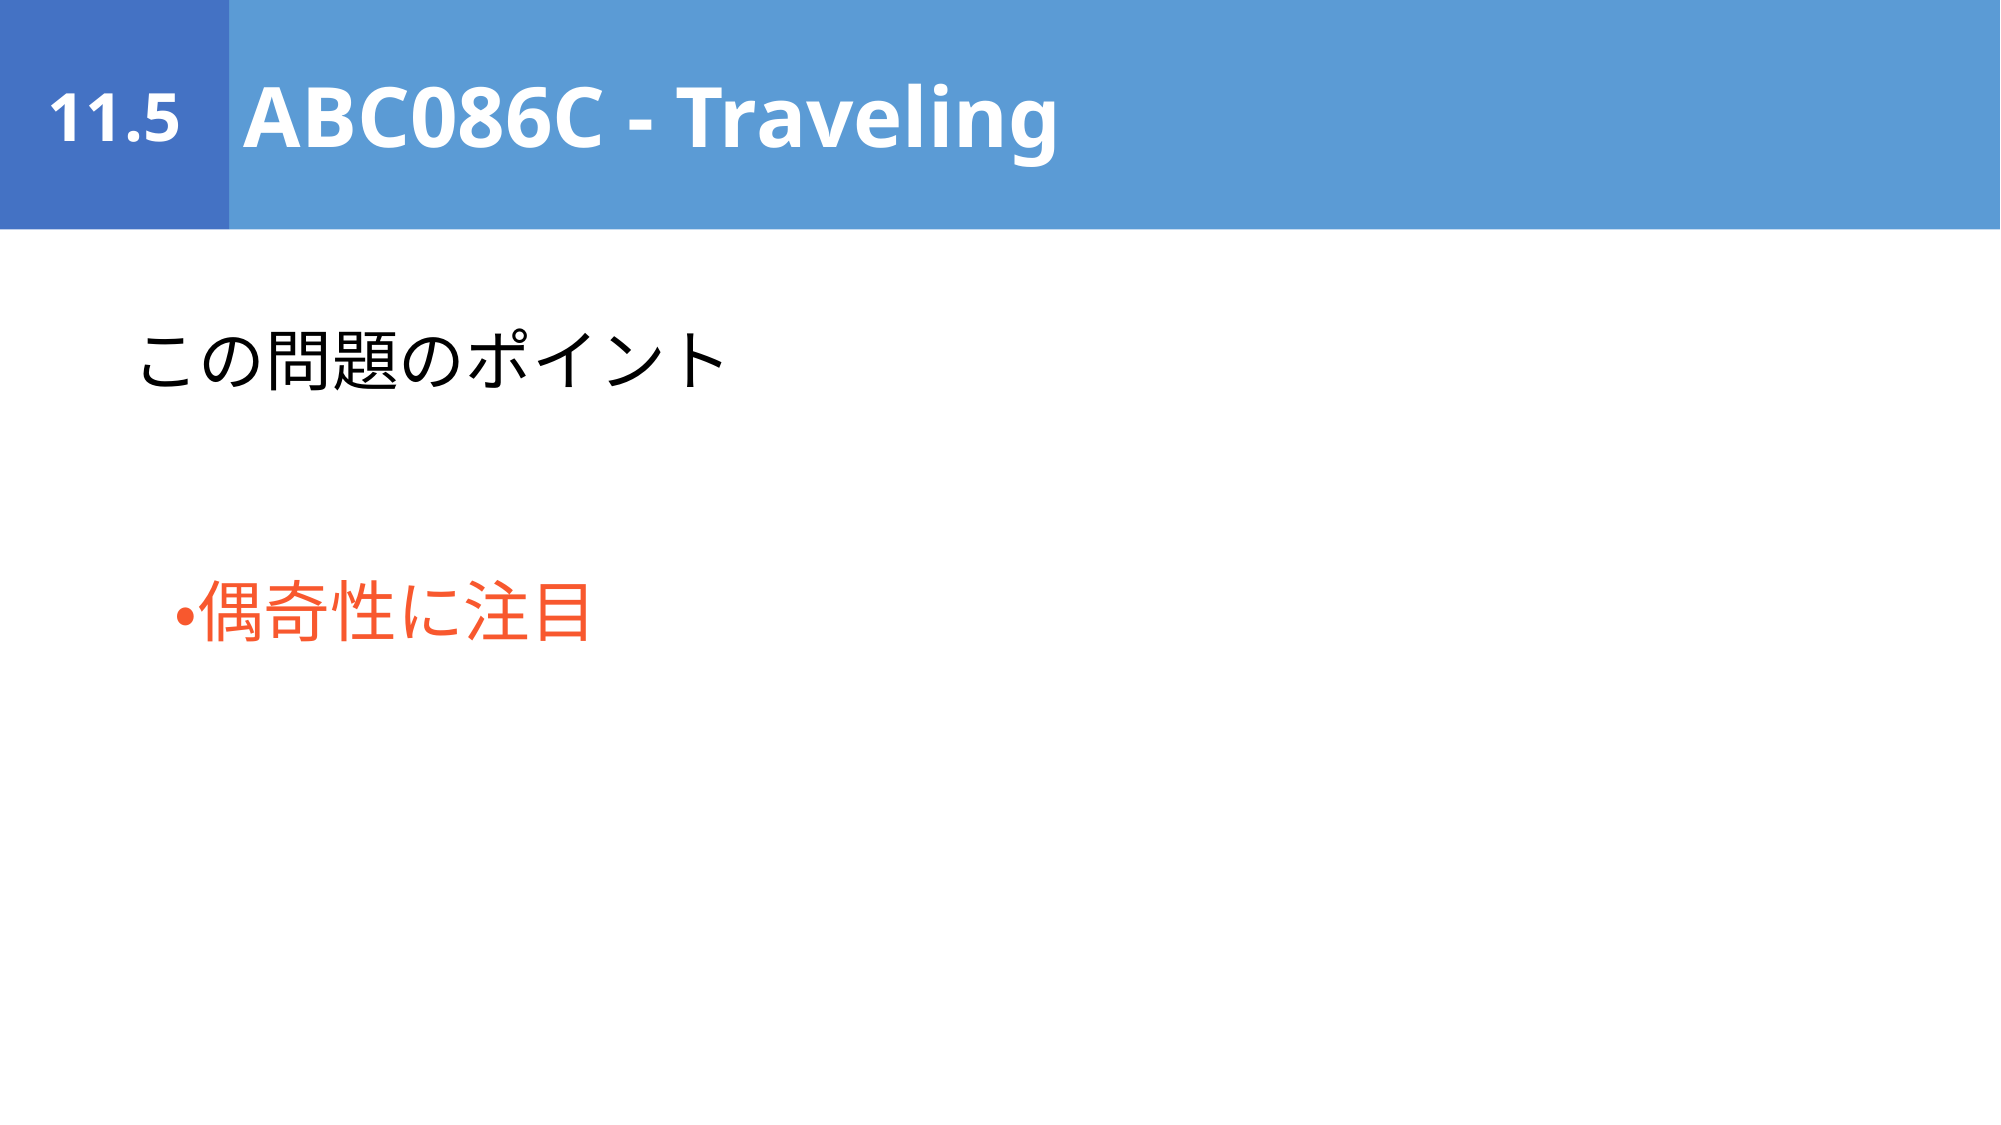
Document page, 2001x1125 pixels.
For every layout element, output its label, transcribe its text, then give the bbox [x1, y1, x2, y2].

text_box 11.5 [0, 0, 230, 230]
text_box ・偶奇性に注目 [159, 562, 613, 658]
text_box この問題のポイント [117, 311, 748, 406]
text_box ABC086C - Traveling [230, 0, 2000, 230]
